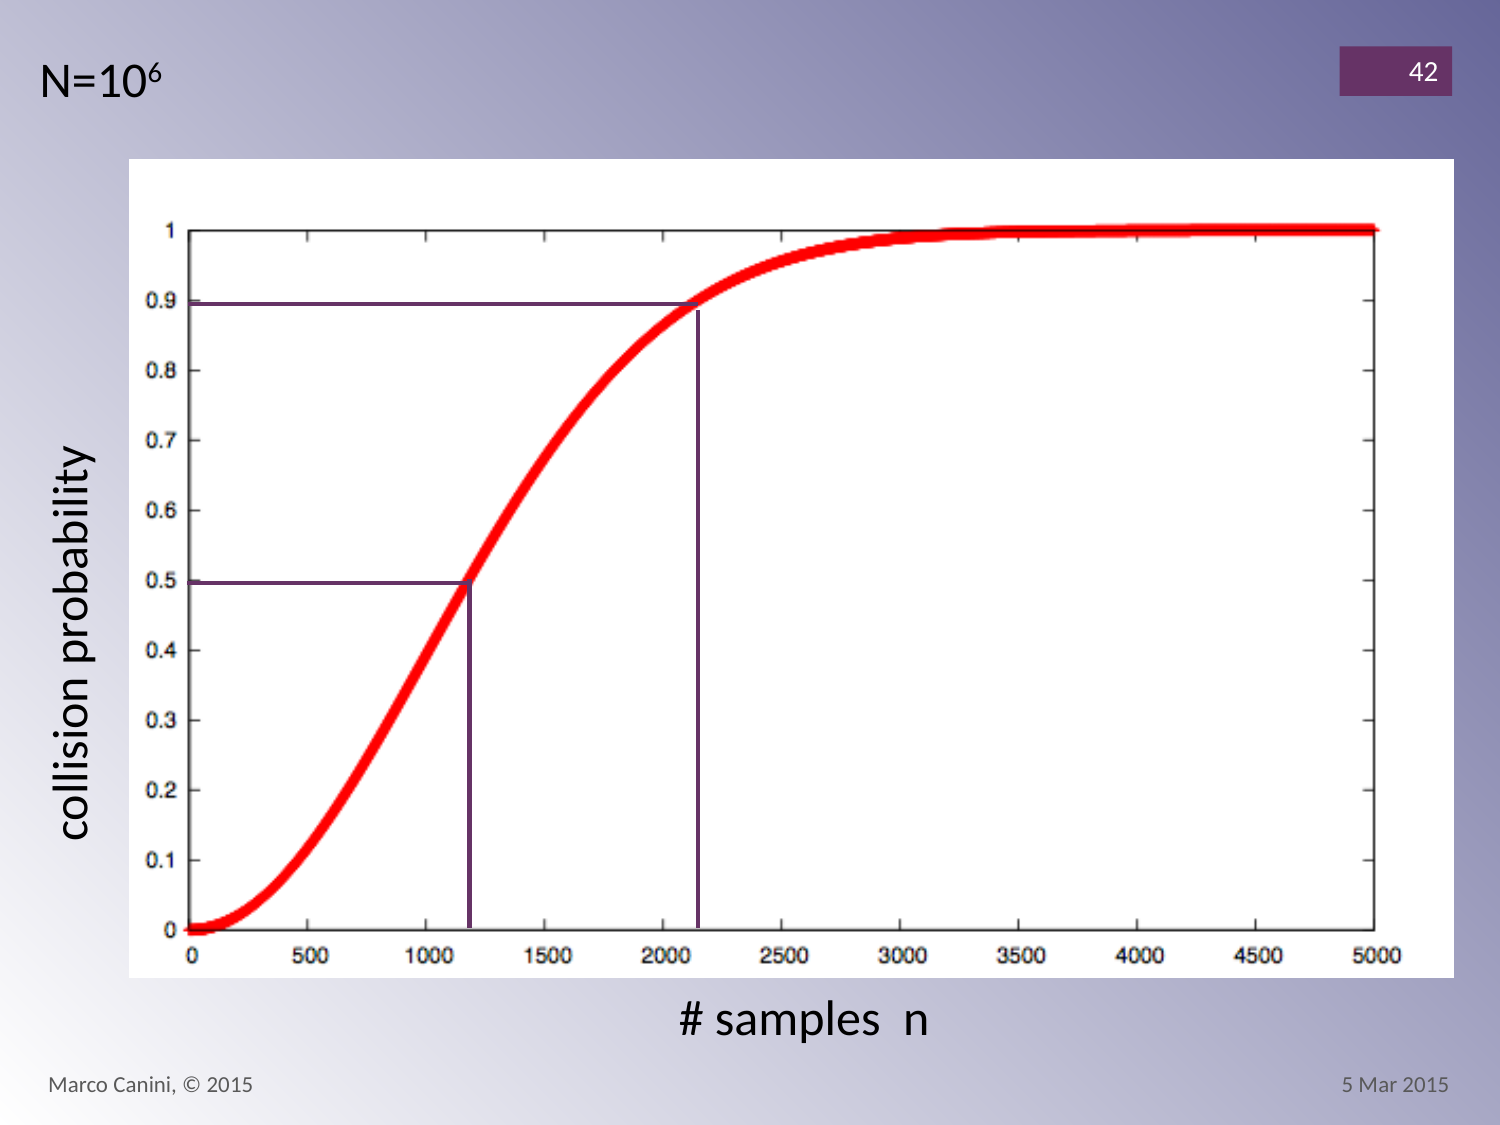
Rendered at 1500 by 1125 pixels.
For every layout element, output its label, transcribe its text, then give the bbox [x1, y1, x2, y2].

text_box # samples n [663, 989, 945, 1053]
text_box collision probability [29, 430, 105, 857]
picture [128, 158, 1455, 979]
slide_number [1114, 1053, 1465, 1114]
slide_number 42 [1362, 39, 1454, 100]
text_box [186, 303, 699, 929]
text_box N=106 [24, 39, 178, 115]
footer Marco Canini, © 2015 [33, 1053, 1038, 1114]
